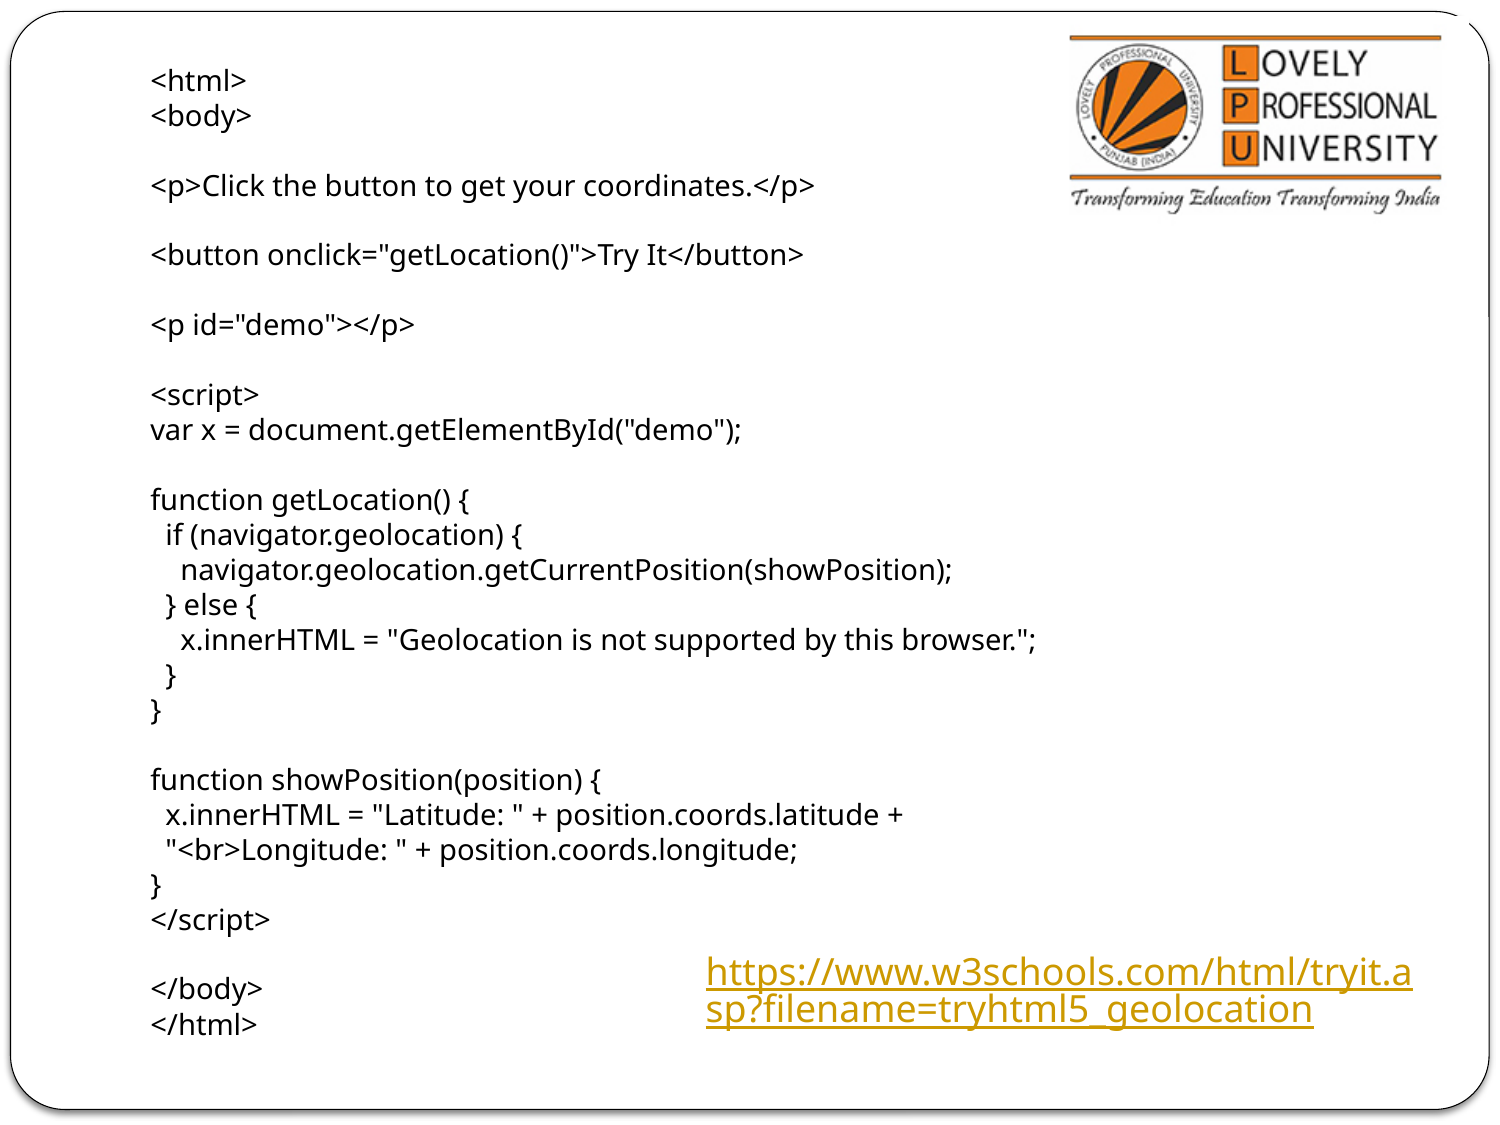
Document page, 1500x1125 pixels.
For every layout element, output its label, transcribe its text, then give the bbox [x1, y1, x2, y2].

picture [1055, 15, 1470, 229]
text_box https://www.w3schools.com/html/tryit.asp?filename=tryhtml5_geolocation [690, 940, 1441, 1052]
text_box <html> <body> <p>Click the button to get your coordinates.</p> <button onclick="getLocation()">Try It</button> <p id="demo"></p> <script> var x = document.getElementById("demo"); function getLocation() { if (navigator.geolocation) { navigator.geolocation.getCurrentPosition(showPosition); } else { x.innerHTML = "Geolocation is not supported by this browser."; } } function showPosition(position) { x.innerHTML = "Latitude: " + position.coords.latitude + "<br>Longitude: " + position.coords.longitude; } </script> </body> </html> [135, 54, 1376, 1084]
